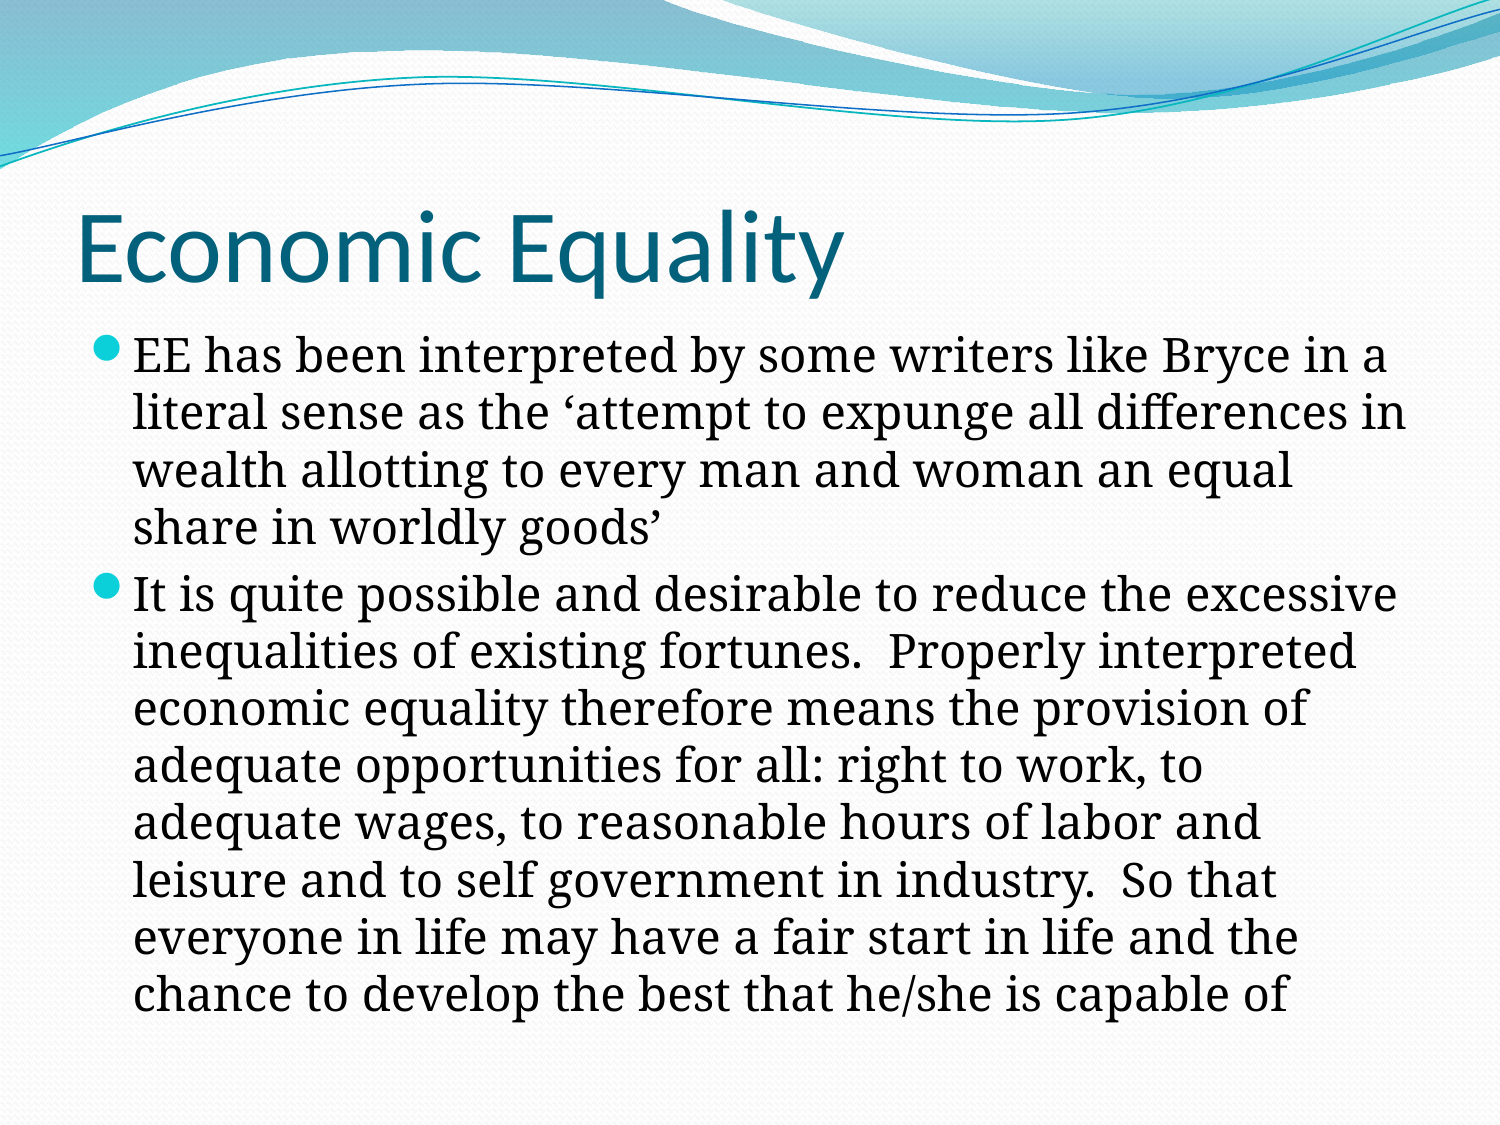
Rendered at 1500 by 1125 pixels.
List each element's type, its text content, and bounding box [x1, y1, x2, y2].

list EE has been interpreted by some writers like Bryce in a literal sense as the ‘attempt to expunge all differences in wealth allotting to every man and woman an equal share in worldly goods’ It is quite possible and desirable to reduce the excessive inequalities of existing fortunes. Properly interpreted economic equality therefore means the provision of adequate opportunities for all: right to work, to adequate wages, to reasonable hours of labor and leisure and to self government in industry. So that everyone in life may have a fair start in life and the chance to develop the best that he/she is capable of [75, 317, 1425, 1038]
title Economic Equality [75, 115, 1425, 303]
